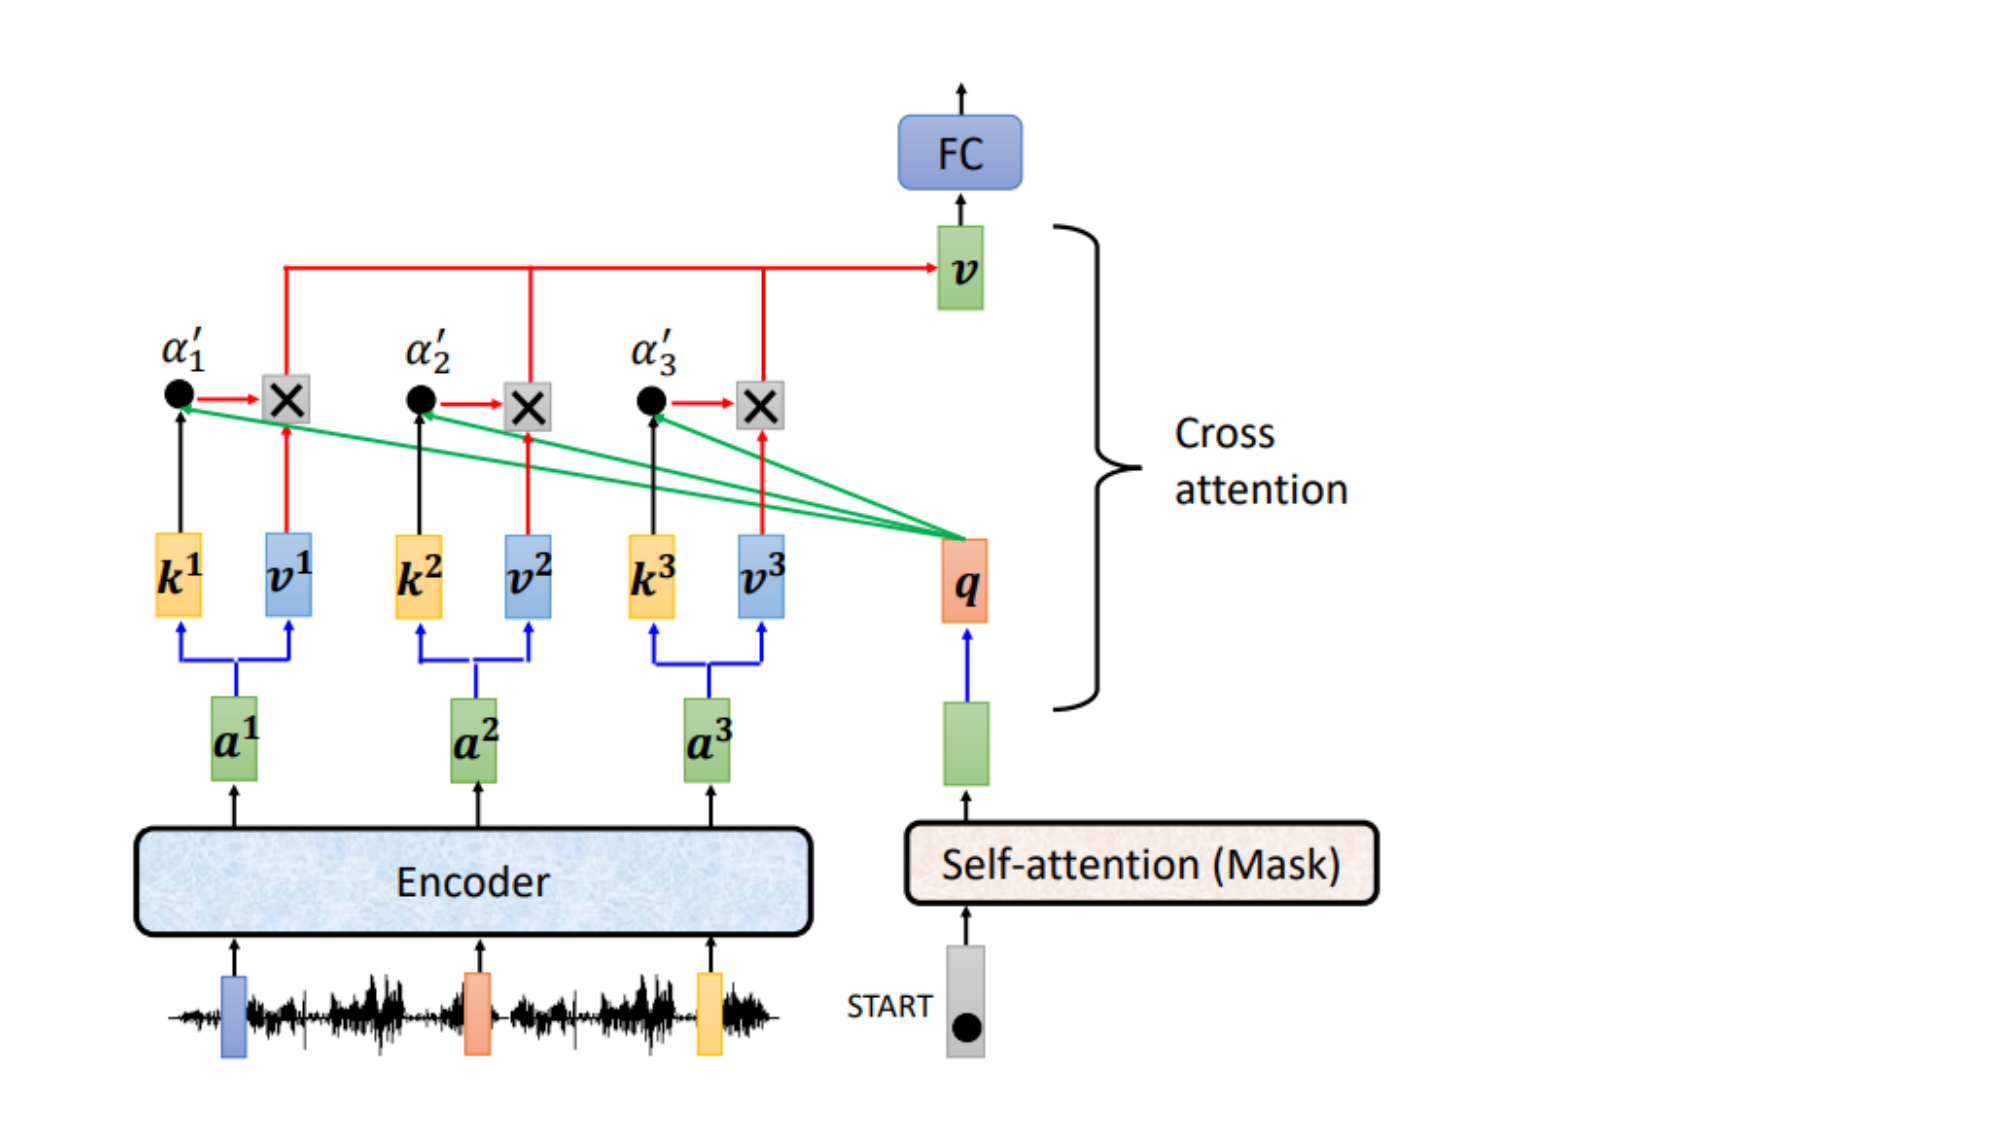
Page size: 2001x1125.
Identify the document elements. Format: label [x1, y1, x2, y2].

picture [56, 53, 1431, 1068]
